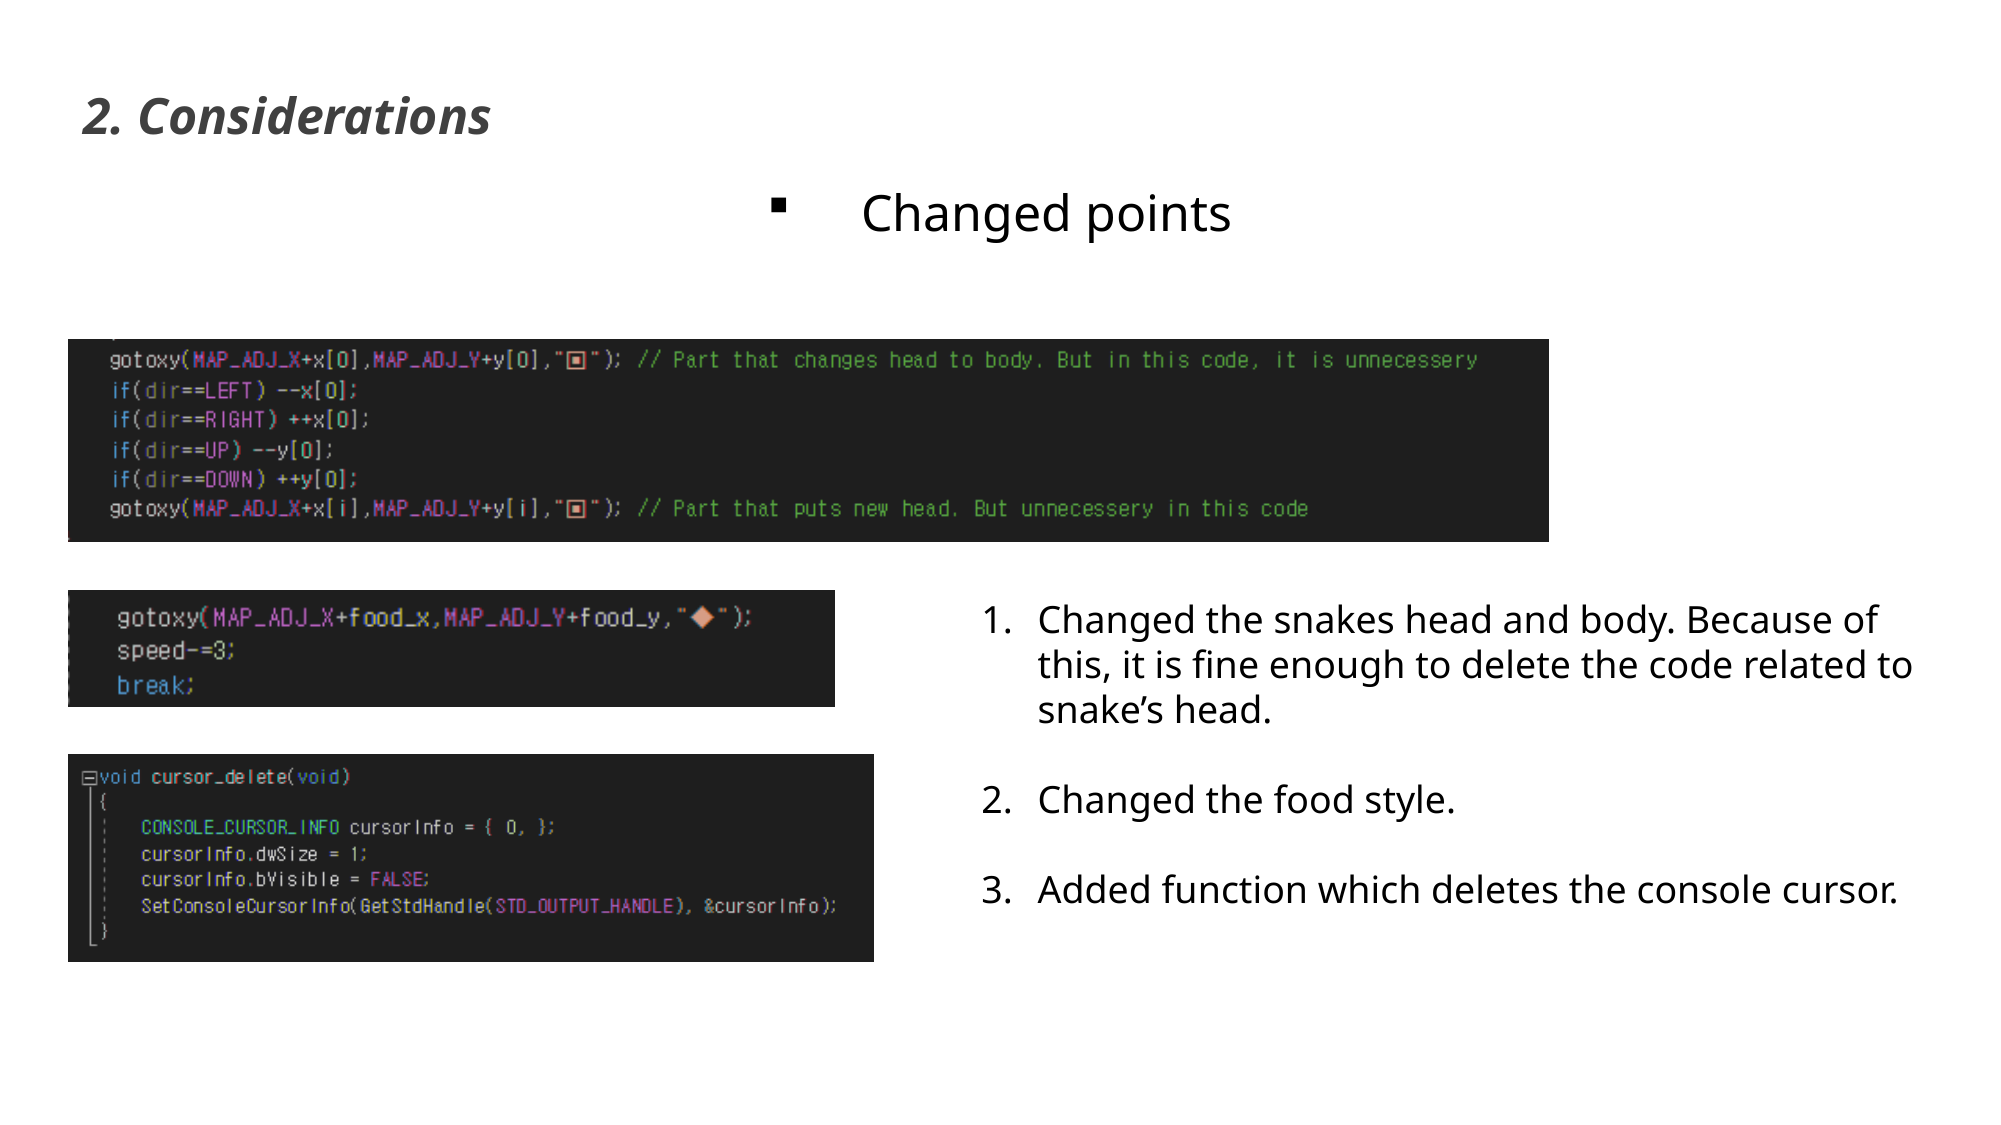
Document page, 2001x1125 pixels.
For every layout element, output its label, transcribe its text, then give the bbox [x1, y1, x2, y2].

title Changed points [137, 152, 1863, 278]
picture [68, 754, 874, 962]
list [68, 339, 1549, 542]
text_box 2. Considerations [68, 46, 817, 152]
text_box Changed the snakes head and body. Because of this, it is fine enough to delete the code related to snake’s head. Changed the food style. Added function which deletes the console cursor. [966, 588, 1952, 918]
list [68, 590, 835, 708]
